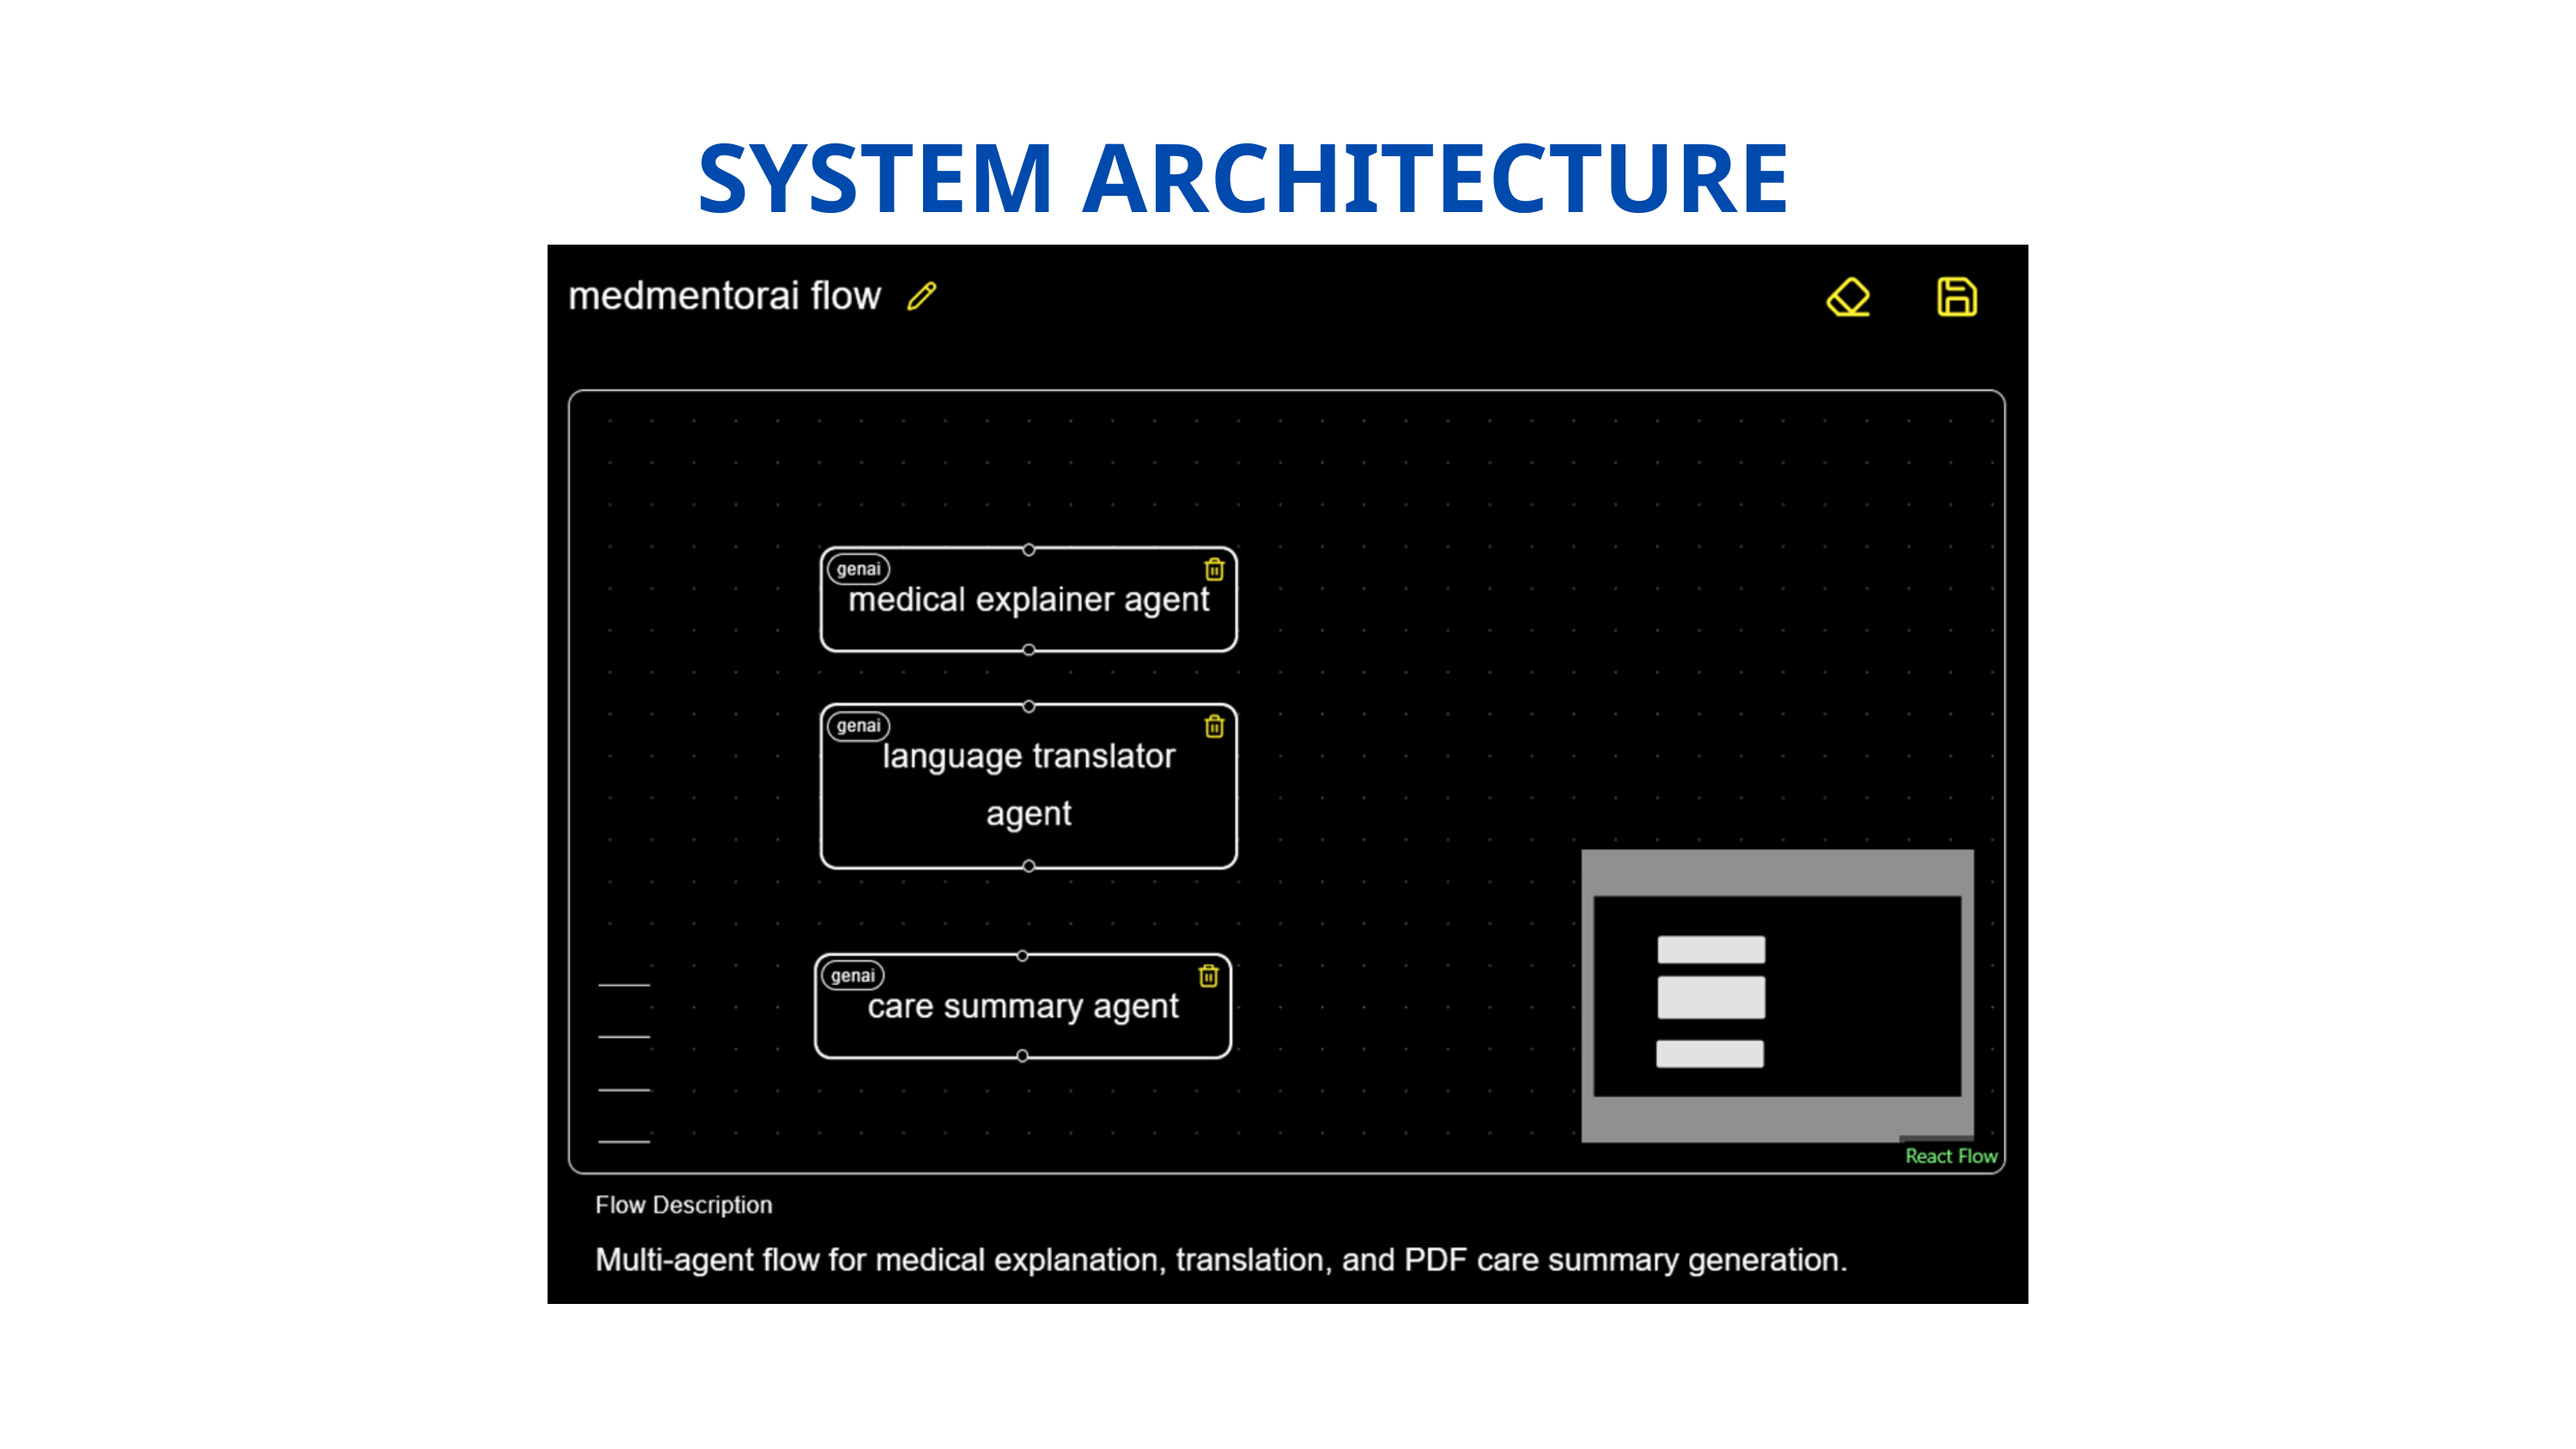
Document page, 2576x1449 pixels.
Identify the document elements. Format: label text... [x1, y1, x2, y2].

text_box SYSTEM ARCHITECTURE [696, 73, 1880, 232]
text_box [547, 245, 2029, 1304]
